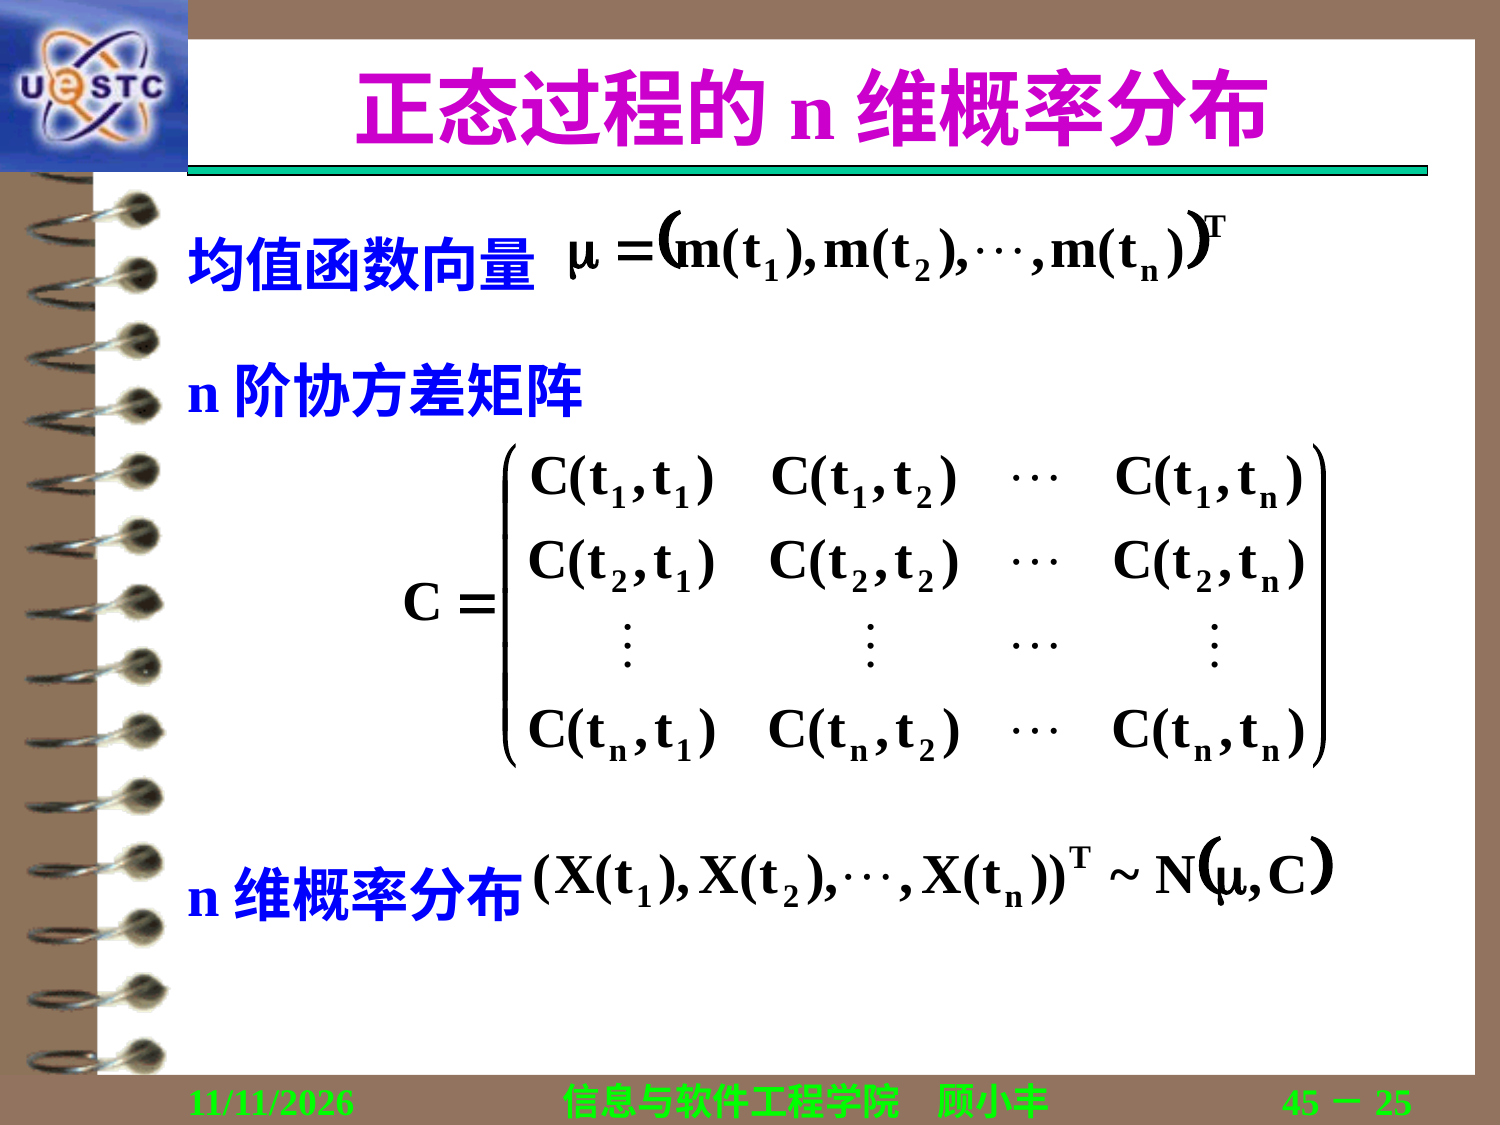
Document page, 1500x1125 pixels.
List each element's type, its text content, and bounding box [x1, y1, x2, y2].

list 均值函数向量 n阶协方差矩阵 n维概率分布 [187, 172, 807, 929]
title 正态过程的n维概率分布 [200, 56, 1425, 157]
footer 信息与软件工程学院 顾小丰 [462, 1077, 1151, 1123]
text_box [395, 433, 1343, 776]
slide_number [187, 1077, 462, 1123]
picture [0, 0, 194, 1075]
slide_number 45－25 [1162, 1077, 1413, 1123]
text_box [525, 832, 1337, 918]
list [559, 201, 1235, 292]
